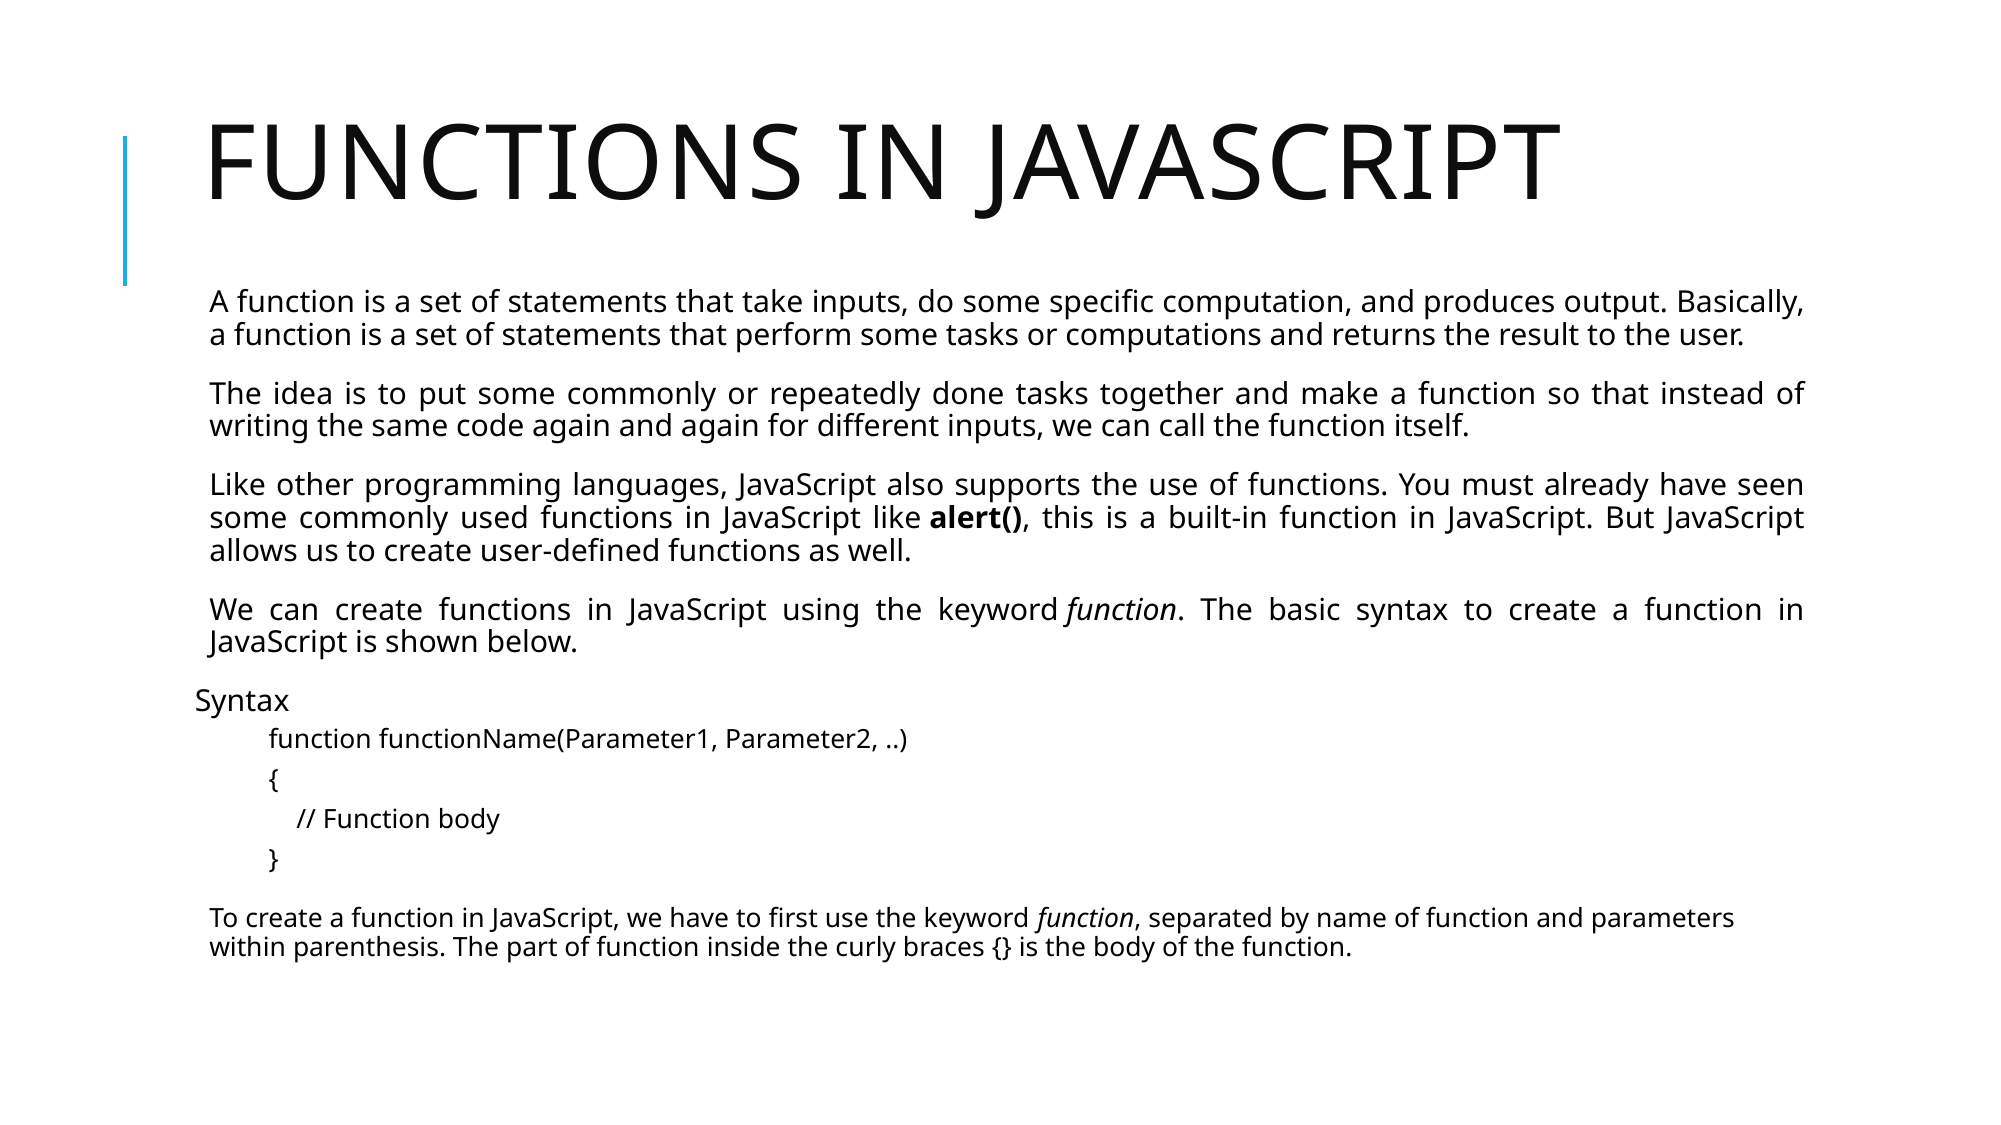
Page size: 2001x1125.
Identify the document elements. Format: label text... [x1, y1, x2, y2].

list A function is a set of statements that take inputs, do some specific computation, and produces output. Basically, a function is a set of statements that perform some tasks or computations and returns the result to the user. The idea is to put some commonly or repeatedly done tasks together and make a function so that instead of writing the same code again and again for different inputs, we can call the function itself. Like other programming languages, JavaScript also supports the use of functions. You must already have seen some commonly used functions in JavaScript like alert(), this is a built-in function in JavaScript. But JavaScript allows us to create user-defined functions as well. We can create functions in JavaScript using the keyword function. The basic syntax to create a function in JavaScript is shown below. Syntax function functionName(Parameter1, Parameter2, ..) { // Function body } To create a function in JavaScript, we have to first use the keyword function, separated by name of function and parameters within parenthesis. The part of function inside the curly braces {} is the body of the function. [187, 278, 1813, 990]
title Functions in JavaScript [187, 101, 1813, 237]
